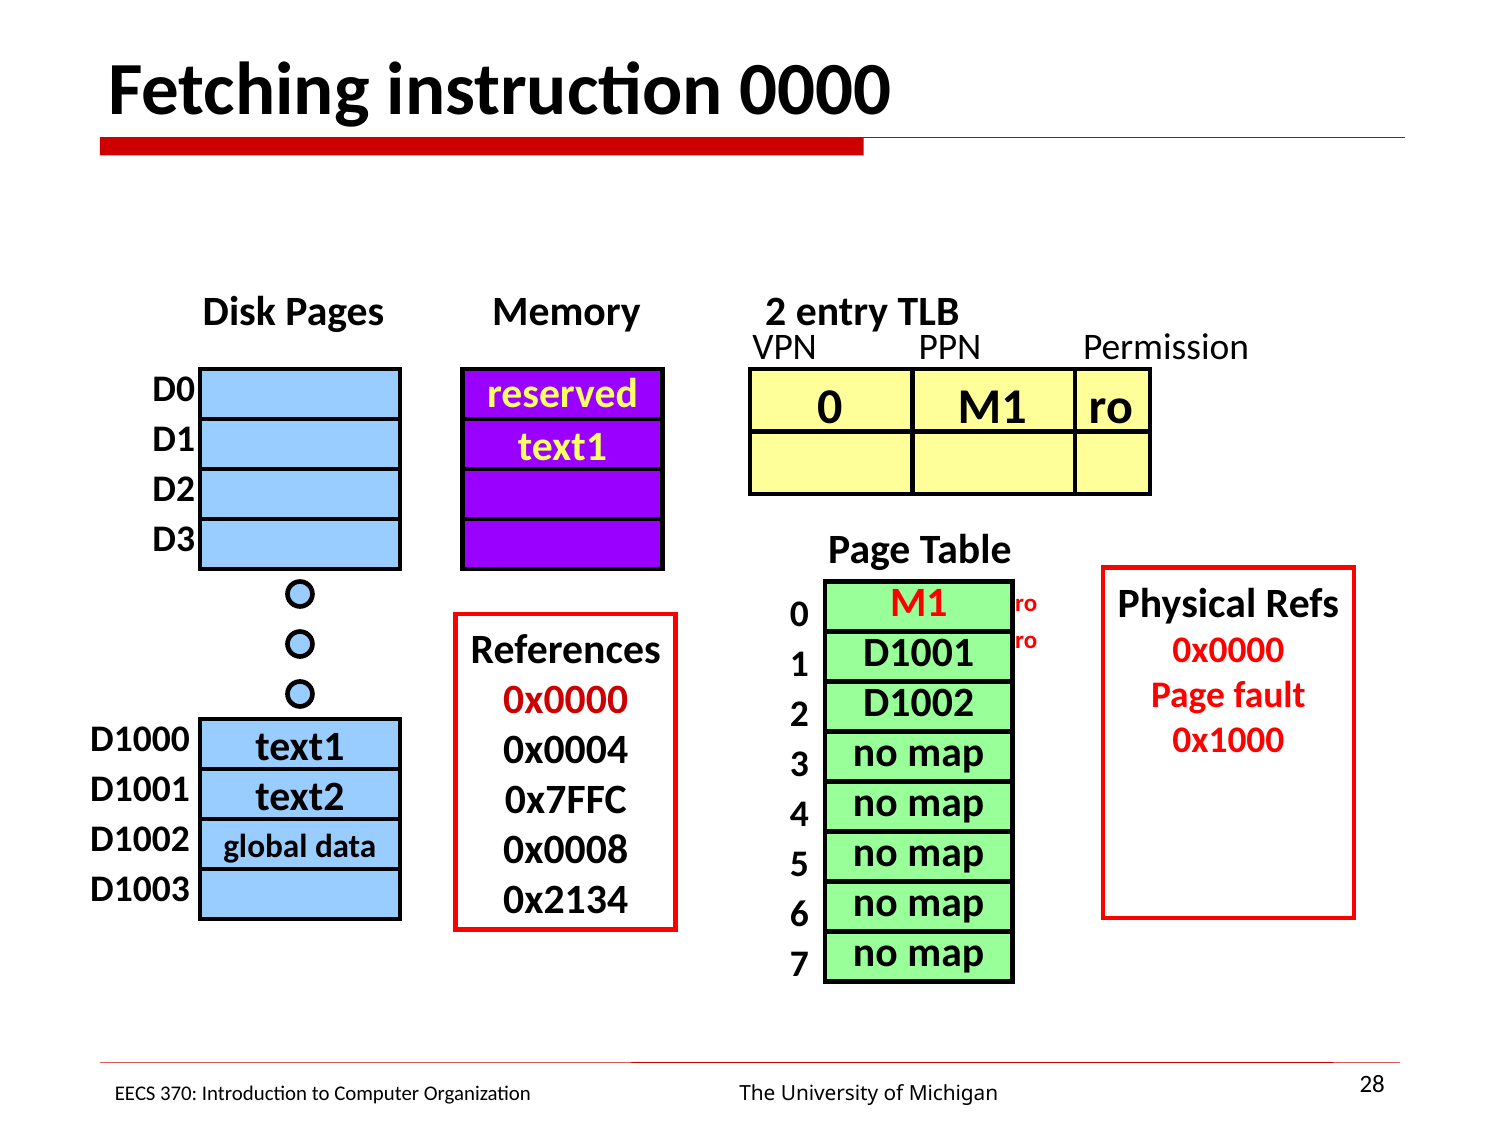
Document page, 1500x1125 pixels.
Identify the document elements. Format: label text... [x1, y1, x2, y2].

text_box [211, 369, 400, 418]
text_box [1074, 431, 1150, 494]
text_box no map [825, 725, 1013, 774]
text_box 3 [775, 730, 825, 780]
text_box 4 [775, 780, 825, 830]
text_box EECS 370: Introduction to Computer Organization [99, 1071, 650, 1125]
text_box Physical Refs 0x0000 Page fault 0x1000 [1102, 567, 1354, 919]
text_box 0 [775, 580, 825, 630]
text_box ro [1073, 375, 1149, 435]
text_box ro [1000, 578, 1053, 616]
text_box D1001 [825, 624, 1013, 675]
text_box ro [1000, 616, 1053, 662]
text_box 7 [775, 930, 825, 992]
text_box D1002 [825, 675, 1013, 725]
text_box text1 [462, 418, 663, 469]
text_box [287, 681, 313, 707]
text_box D2 [137, 455, 211, 505]
text_box [287, 581, 313, 607]
text_box 1 [775, 630, 825, 680]
text_box no map [825, 875, 1013, 924]
text_box reserved [462, 365, 663, 416]
text_box [200, 868, 400, 919]
text_box 2 [775, 680, 825, 730]
text_box 5 [775, 830, 825, 880]
text_box D1000 [75, 705, 205, 755]
text_box no map [825, 825, 1013, 875]
text_box D0 [137, 355, 211, 405]
text_box 28 [1149, 1059, 1400, 1125]
text_box [211, 469, 400, 519]
text_box [462, 469, 663, 519]
text_box [287, 631, 313, 657]
text_box 2 entry TLB [750, 276, 975, 313]
text_box References 0x0000 0x0004 0x7FFC 0x0008 0x2134 [455, 613, 676, 930]
text_box D1003 [75, 855, 205, 917]
text_box [749, 435, 913, 494]
text_box global data [205, 819, 400, 868]
text_box Fetching instruction 0000 [93, 0, 1407, 138]
text_box D1001 [75, 755, 205, 805]
text_box Disk Pages [188, 276, 400, 342]
text_box [200, 519, 400, 569]
text_box D1002 [75, 805, 205, 855]
text_box [462, 519, 663, 569]
text_box text2 [205, 769, 400, 819]
text_box 6 [775, 880, 825, 930]
text_box text1 [205, 718, 400, 769]
text_box M1 [911, 375, 1073, 435]
text_box Memory [477, 276, 656, 342]
text_box VPN PPN Permission [737, 313, 1342, 375]
text_box no map [825, 924, 1013, 975]
text_box 0 [748, 375, 911, 435]
text_box [211, 418, 400, 469]
text_box [825, 975, 1013, 982]
text_box no map [825, 774, 1013, 825]
text_box D1 [137, 405, 211, 455]
text_box [913, 435, 1074, 494]
text_box M1 [825, 575, 1013, 624]
text_box Page Table [813, 514, 1027, 580]
text_box D3 [137, 505, 211, 567]
